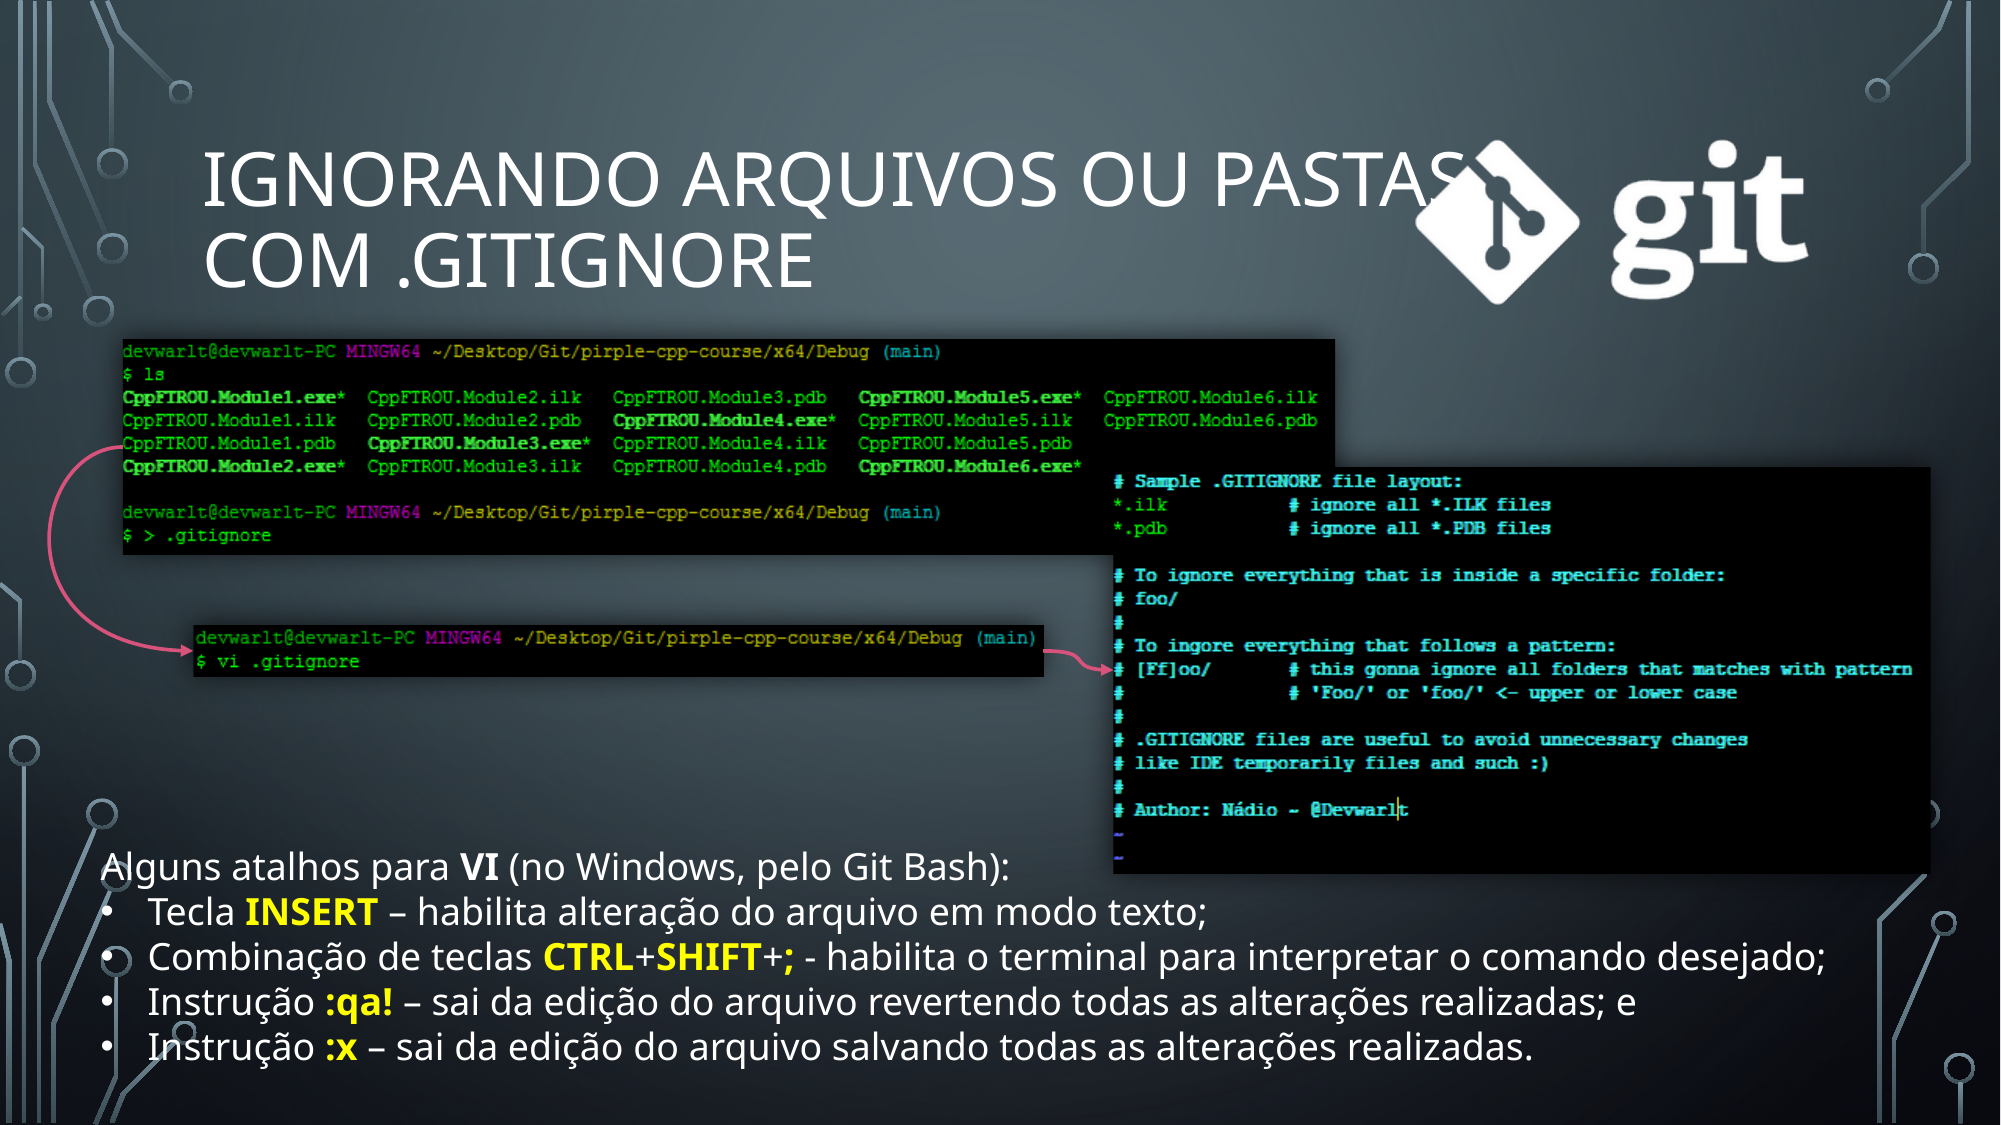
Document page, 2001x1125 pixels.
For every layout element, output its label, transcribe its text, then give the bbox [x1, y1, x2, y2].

title Ignorando arquivos ou pastas com .gitignore [187, 101, 1411, 344]
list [122, 339, 1336, 555]
picture [1113, 466, 1931, 874]
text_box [122, 446, 194, 652]
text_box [1042, 650, 1114, 671]
picture [1411, 22, 1813, 423]
picture [192, 624, 1044, 677]
text_box Alguns atalhos para VI (no Windows, pelo Git Bash): Tecla INSERT – habilita alteração do arquivo em modo texto; Combinação de teclas CTRL+SHIFT+; - habilita o terminal para interpretar o comando desejado; Instrução :qa! – sai da edição do arquivo revertendo todas as alterações realizadas; e Instrução :x – sai da edição do arquivo salvando todas as alterações realizadas. [85, 835, 1843, 1076]
